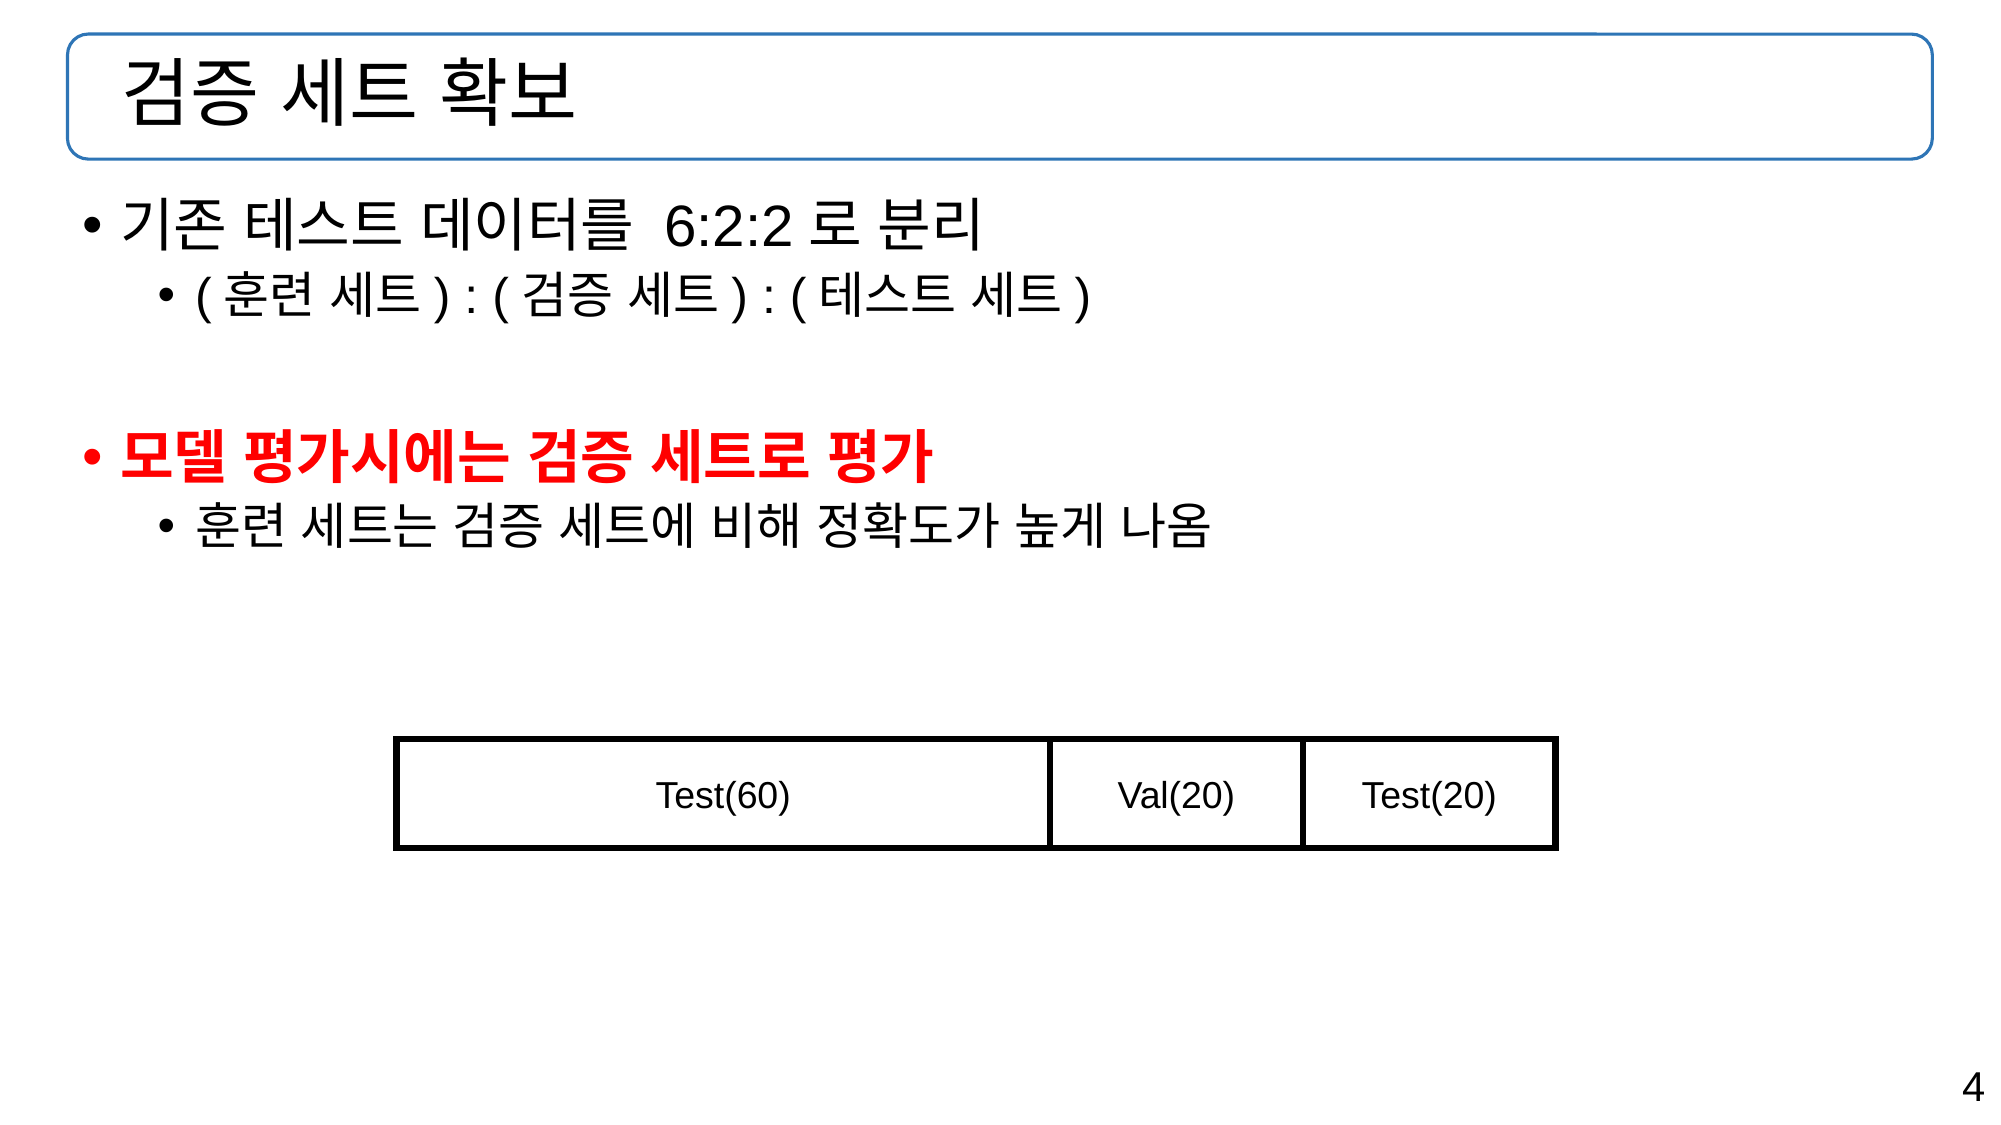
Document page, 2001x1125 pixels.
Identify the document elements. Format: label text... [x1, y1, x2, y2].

title 검증 세트 확보 [67, 34, 1933, 160]
list 기존 테스트 데이터를 6:2:2로 분리 (훈련 세트) : (검증 세트) : (테스트 세트) 모델 평가시에는 검증 세트로 평가 훈련 세트는 검증 세트에 비해 정확도가 높게 나옴 [67, 189, 1933, 1019]
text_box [396, 738, 1556, 849]
